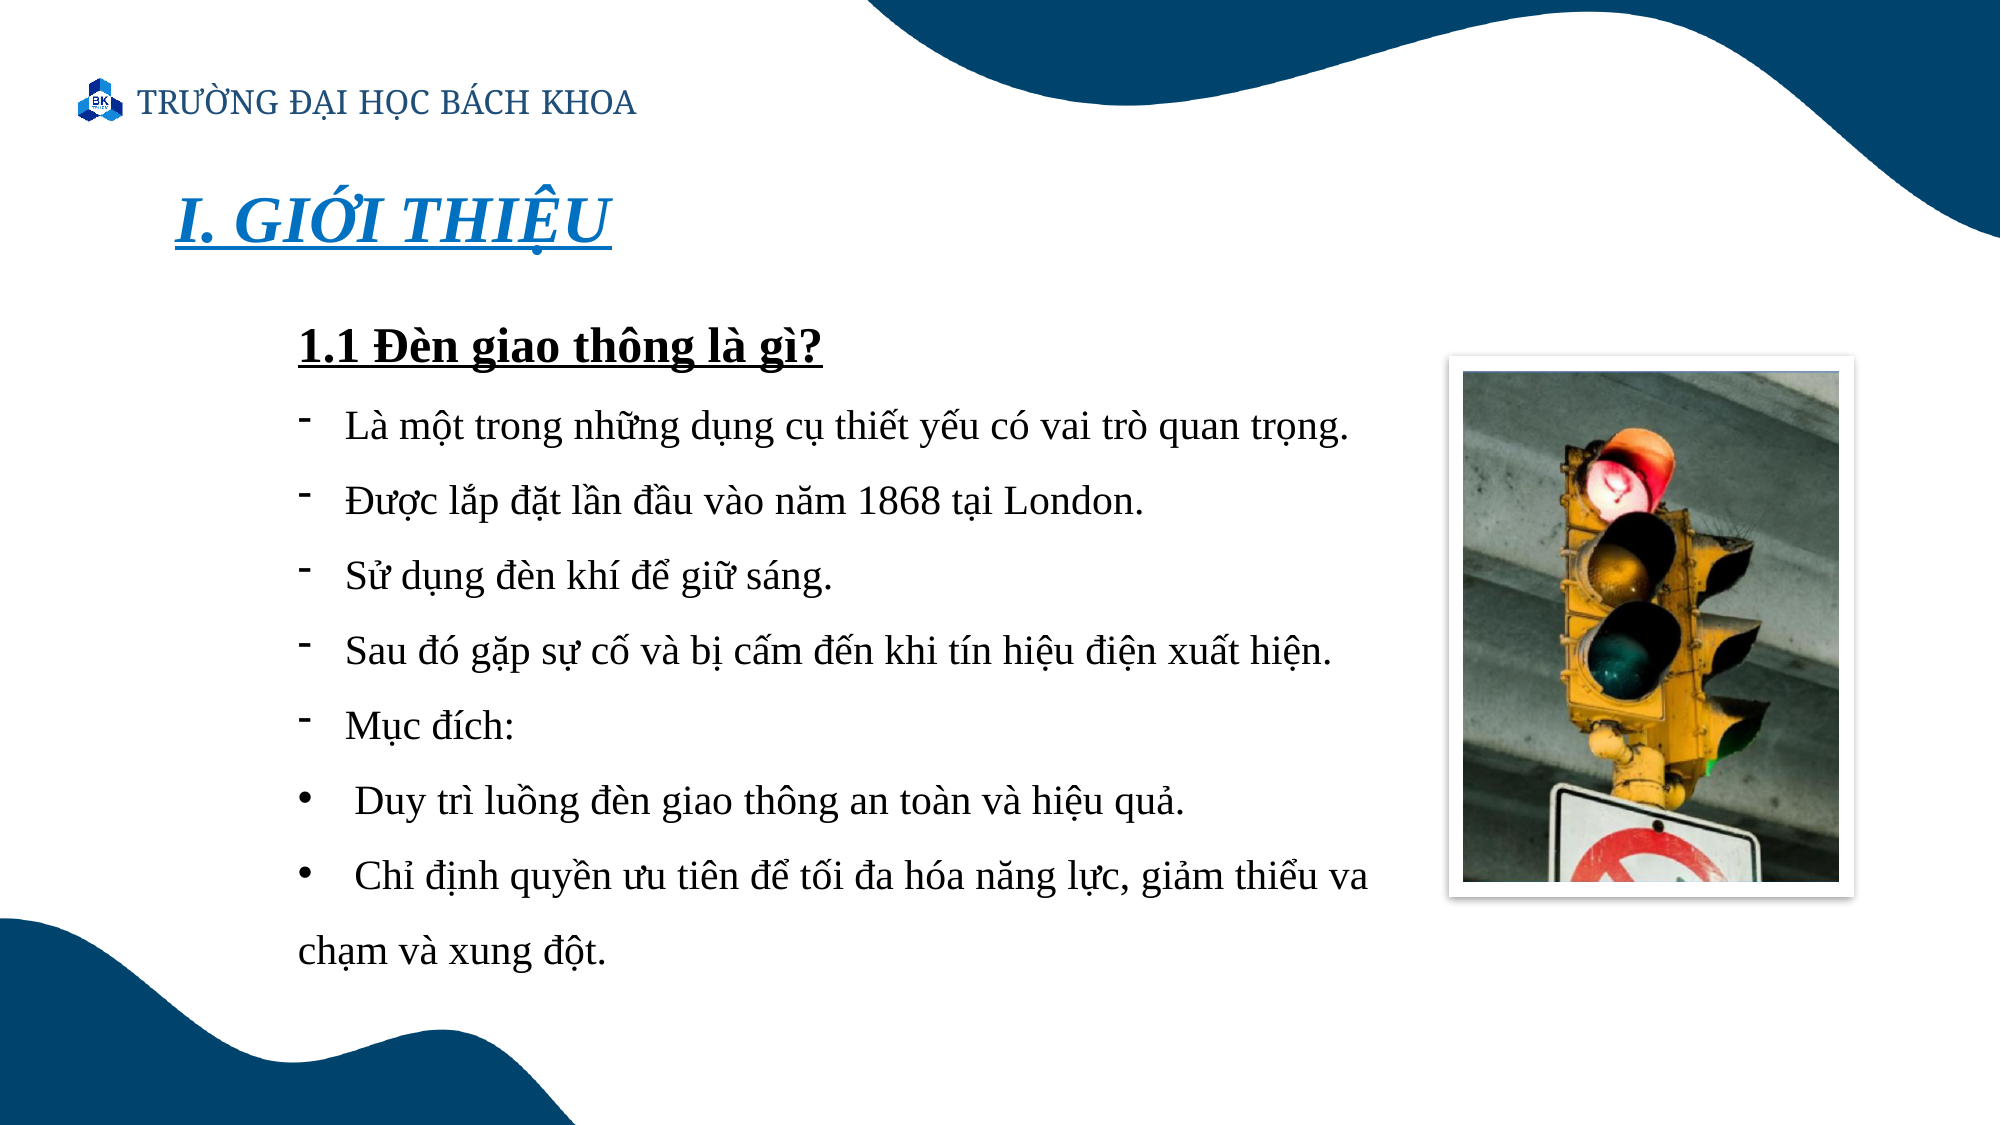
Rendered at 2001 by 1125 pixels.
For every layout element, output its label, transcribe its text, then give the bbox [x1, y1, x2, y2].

text_box I. GIỚI THIỆU [160, 168, 783, 343]
picture [1463, 370, 1840, 883]
picture [76, 76, 123, 123]
text_box 1.1 Đèn giao thông là gì? Là một trong những dụng cụ thiết yếu có vai trò quan trọng. Được lắp đặt lần đầu vào năm 1868 tại London. Sử dụng đèn khí để giữ sáng. Sau đó gặp sự cố và bị cấm đến khi tín hiệu điện xuất hiện. Mục đích: Duy trì luồng đèn giao thông an toàn và hiệu quả. Chỉ định quyền ưu tiên để tối đa hóa năng lực, giảm thiểu va chạm và xung đột. [283, 275, 1717, 980]
text_box TRƯỜNG ĐẠI HỌC BÁCH KHOA [134, 78, 684, 121]
picture [0, 891, 659, 1125]
picture [821, 0, 2000, 276]
